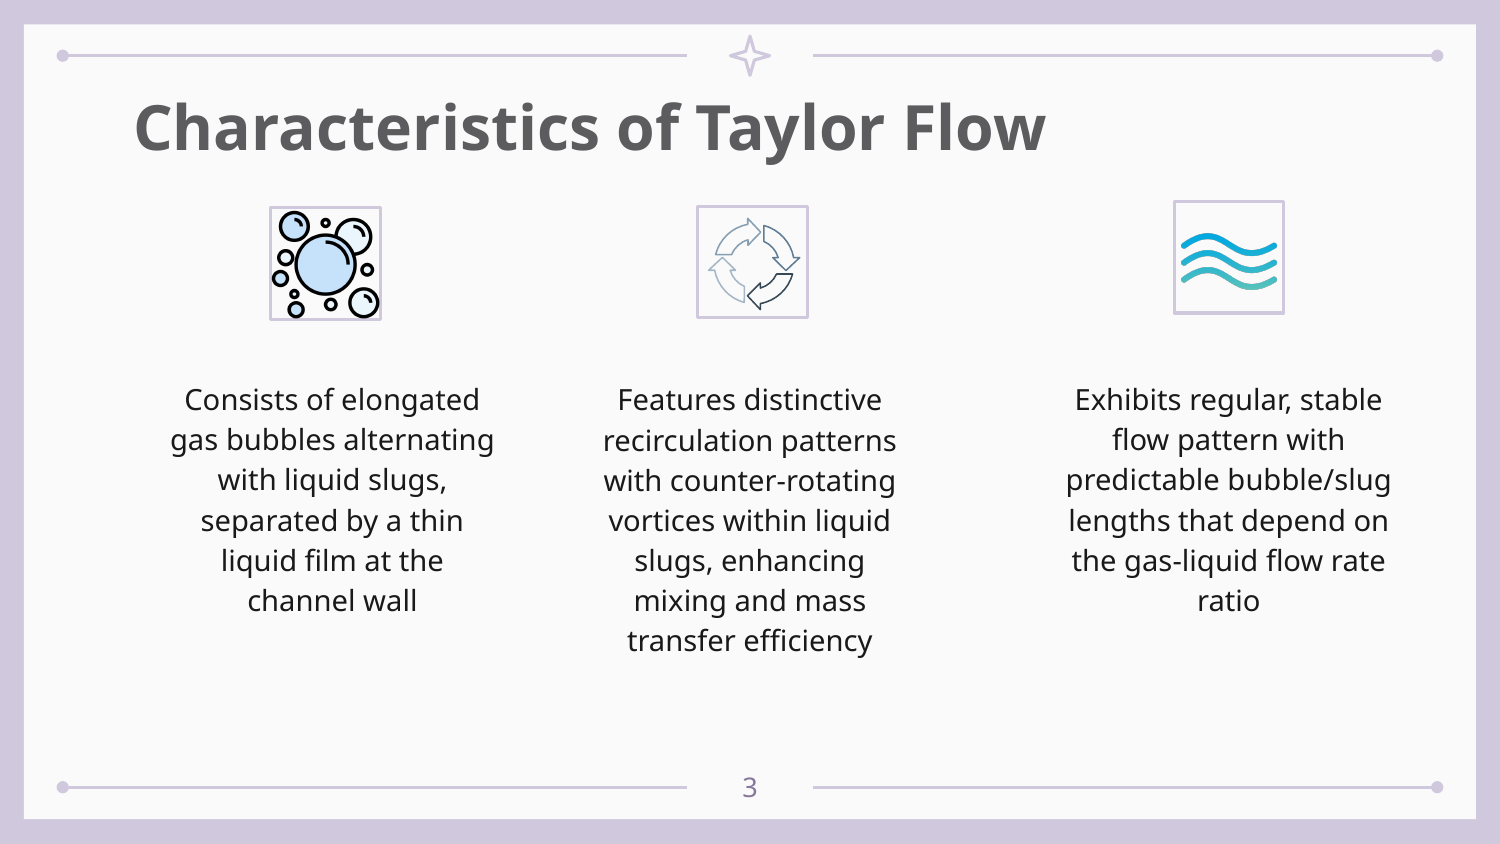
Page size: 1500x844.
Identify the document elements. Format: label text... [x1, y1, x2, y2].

picture [1181, 214, 1277, 309]
subtitle Exhibits regular, stable flow pattern with predictable bubble/slug lengths that depend on the gas-liquid flow rate ratio [1050, 361, 1408, 637]
subtitle Features distinctive recirculation patterns with counter-rotating vortices within liquid slugs, enhancing mixing and mass transfer efficiency [571, 361, 929, 672]
text_box [1174, 201, 1284, 313]
subtitle Consists of elongated gas bubbles alternating with liquid slugs, separated by a thin liquid film at the channel wall [154, 361, 511, 637]
title Characteristics of Taylor Flow [118, 72, 1382, 167]
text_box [708, 218, 800, 310]
picture [270, 209, 381, 320]
subtitle [269, 206, 382, 211]
slide_number 3 [705, 755, 795, 810]
text_box [697, 206, 808, 318]
